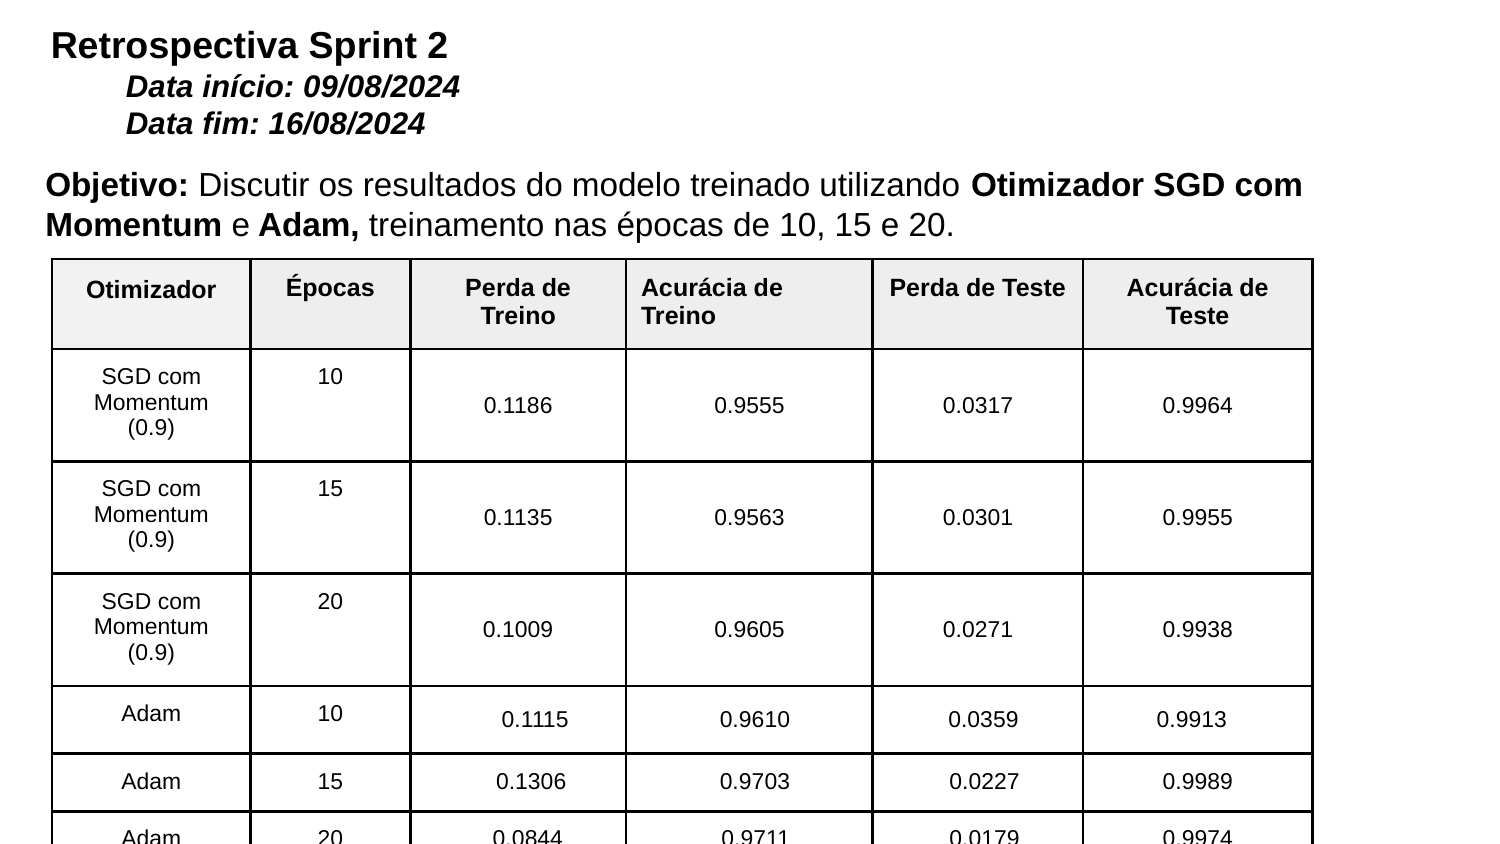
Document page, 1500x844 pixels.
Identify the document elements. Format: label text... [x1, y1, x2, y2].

table_cell 0.1135 [412, 463, 625, 572]
table_cell 0.9703 [627, 755, 871, 810]
table_cell 0.0301 [874, 463, 1082, 572]
table_cell 0.9989 [1084, 755, 1311, 810]
table_cell 10 [252, 687, 409, 752]
table_header Otimizador [53, 260, 249, 348]
table_header Épocas [252, 260, 409, 348]
table_cell 20 [252, 813, 409, 844]
table_cell 0.0359 [874, 687, 1082, 752]
table_cell 0.9913 [1084, 687, 1311, 752]
table_cell 0.1186 [412, 350, 625, 460]
table_cell 0.9711 [627, 813, 871, 844]
table_cell 0.1306 [412, 755, 625, 810]
table_cell 15 [252, 755, 409, 810]
table_cell SGD com Momentum (0.9) [53, 463, 249, 572]
table_cell 0.0844 [412, 813, 625, 844]
table_header Acurácia de Teste [1084, 260, 1311, 348]
table_cell 15 [252, 463, 409, 572]
table_cell 0.9938 [1084, 575, 1311, 685]
table_cell 0.9563 [627, 463, 871, 572]
table_cell 20 [252, 575, 409, 685]
table_cell Adam [53, 813, 249, 844]
table_cell 0.9955 [1084, 463, 1311, 572]
table_cell SGD com Momentum (0.9) [53, 350, 249, 460]
table_cell 10 [252, 350, 409, 460]
table_cell Adam [53, 755, 249, 810]
table_cell 0.0271 [874, 575, 1082, 685]
table_header Perda de Treino [412, 260, 625, 348]
table_cell 0.9964 [1084, 350, 1311, 460]
table_cell 0.0317 [874, 350, 1082, 460]
table_cell SGD com Momentum (0.9) [53, 575, 249, 685]
table_cell 0.0179 [874, 813, 1082, 844]
table_cell 0.1009 [412, 575, 625, 685]
table_cell 0.1115 [412, 687, 625, 752]
text_box Objetivo: Discutir os resultados do modelo treinado utilizando Otimizador SGD com Momentum e Adam, treinamento nas épocas de 10, 15 e 20. [30, 147, 1378, 258]
table_cell 0.0227 [874, 755, 1082, 810]
table_cell Adam [53, 687, 249, 752]
table_cell 0.9974 [1084, 813, 1311, 844]
table_header Perda de Teste [874, 260, 1082, 348]
table_cell 0.9605 [627, 575, 871, 685]
text_box Retrospectiva Sprint 2 Data início: 09/08/2024 Data fim: 16/08/2024 [35, 6, 665, 147]
table_cell 0.9555 [627, 350, 871, 460]
table_header Acurácia de Treino [627, 260, 871, 348]
table_cell 0.9610 [627, 687, 871, 752]
